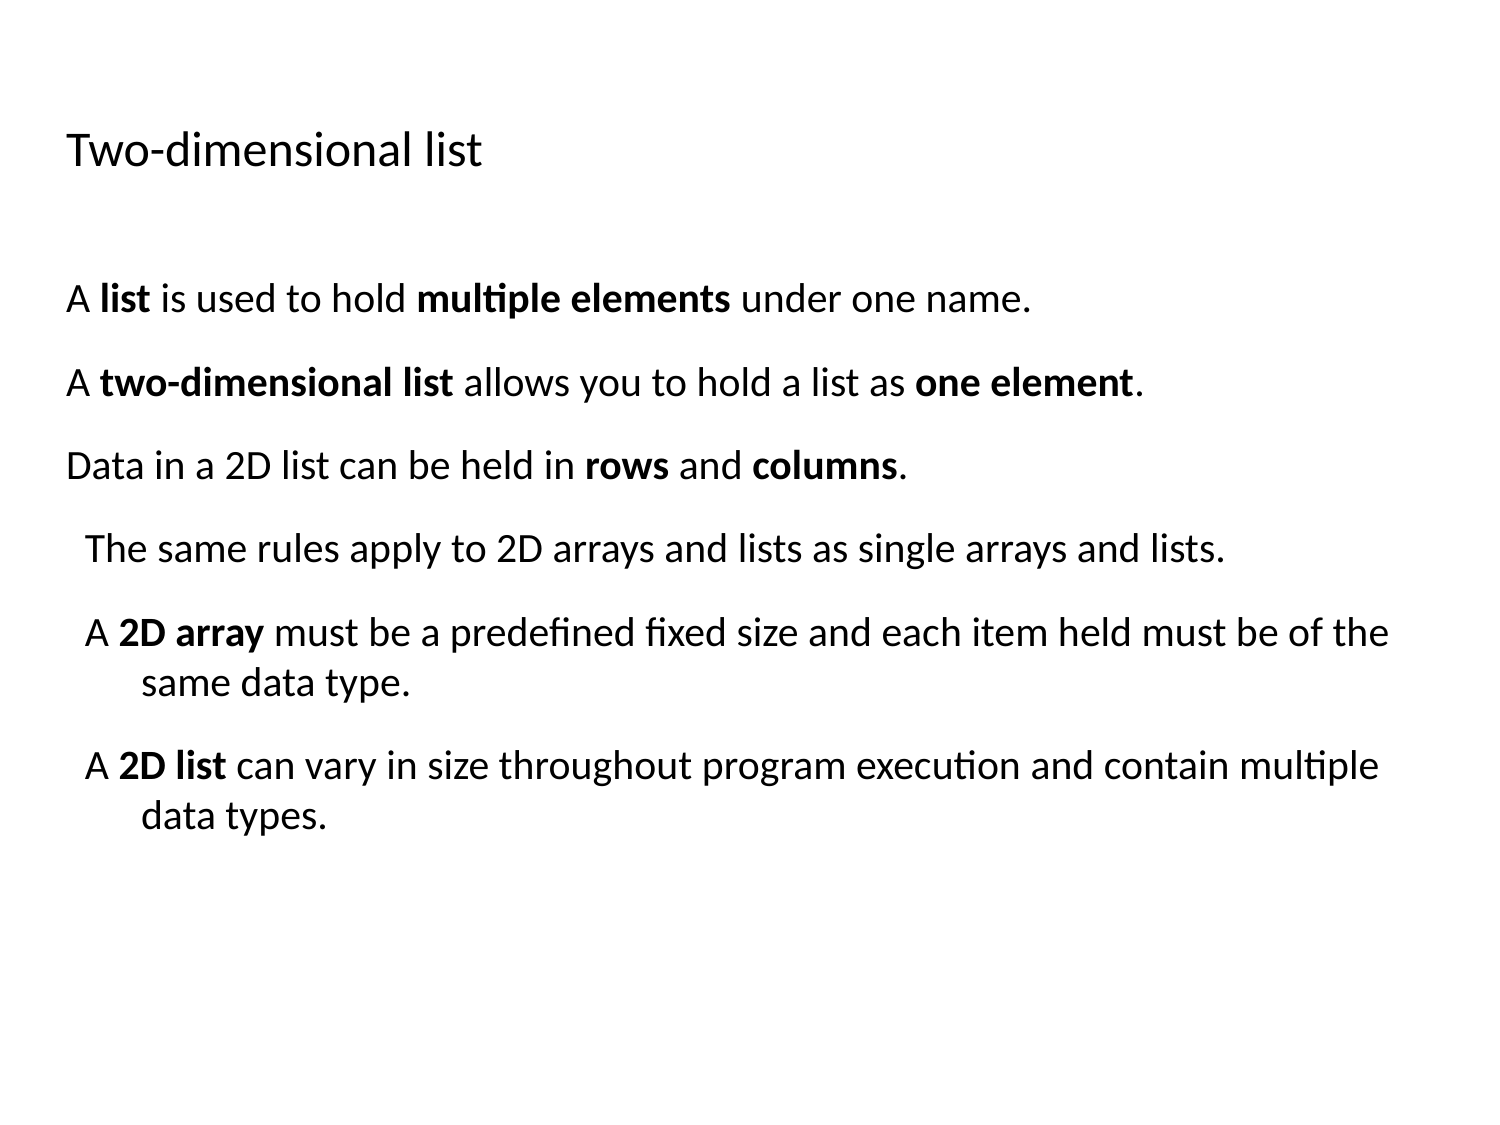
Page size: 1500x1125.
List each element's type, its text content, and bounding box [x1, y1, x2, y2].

title Two-dimensional list [51, 69, 1449, 223]
list A list is used to hold multiple elements under one name. A two-dimensional list allows you to hold a list as one element. Data in a 2D list can be held in rows and columns. The same rules apply to 2D arrays and lists as single arrays and lists. A 2D array must be a predefined fixed size and each item held must be of the same data type. A 2D list can vary in size throughout program execution and contain multiple data types. [51, 255, 1454, 914]
